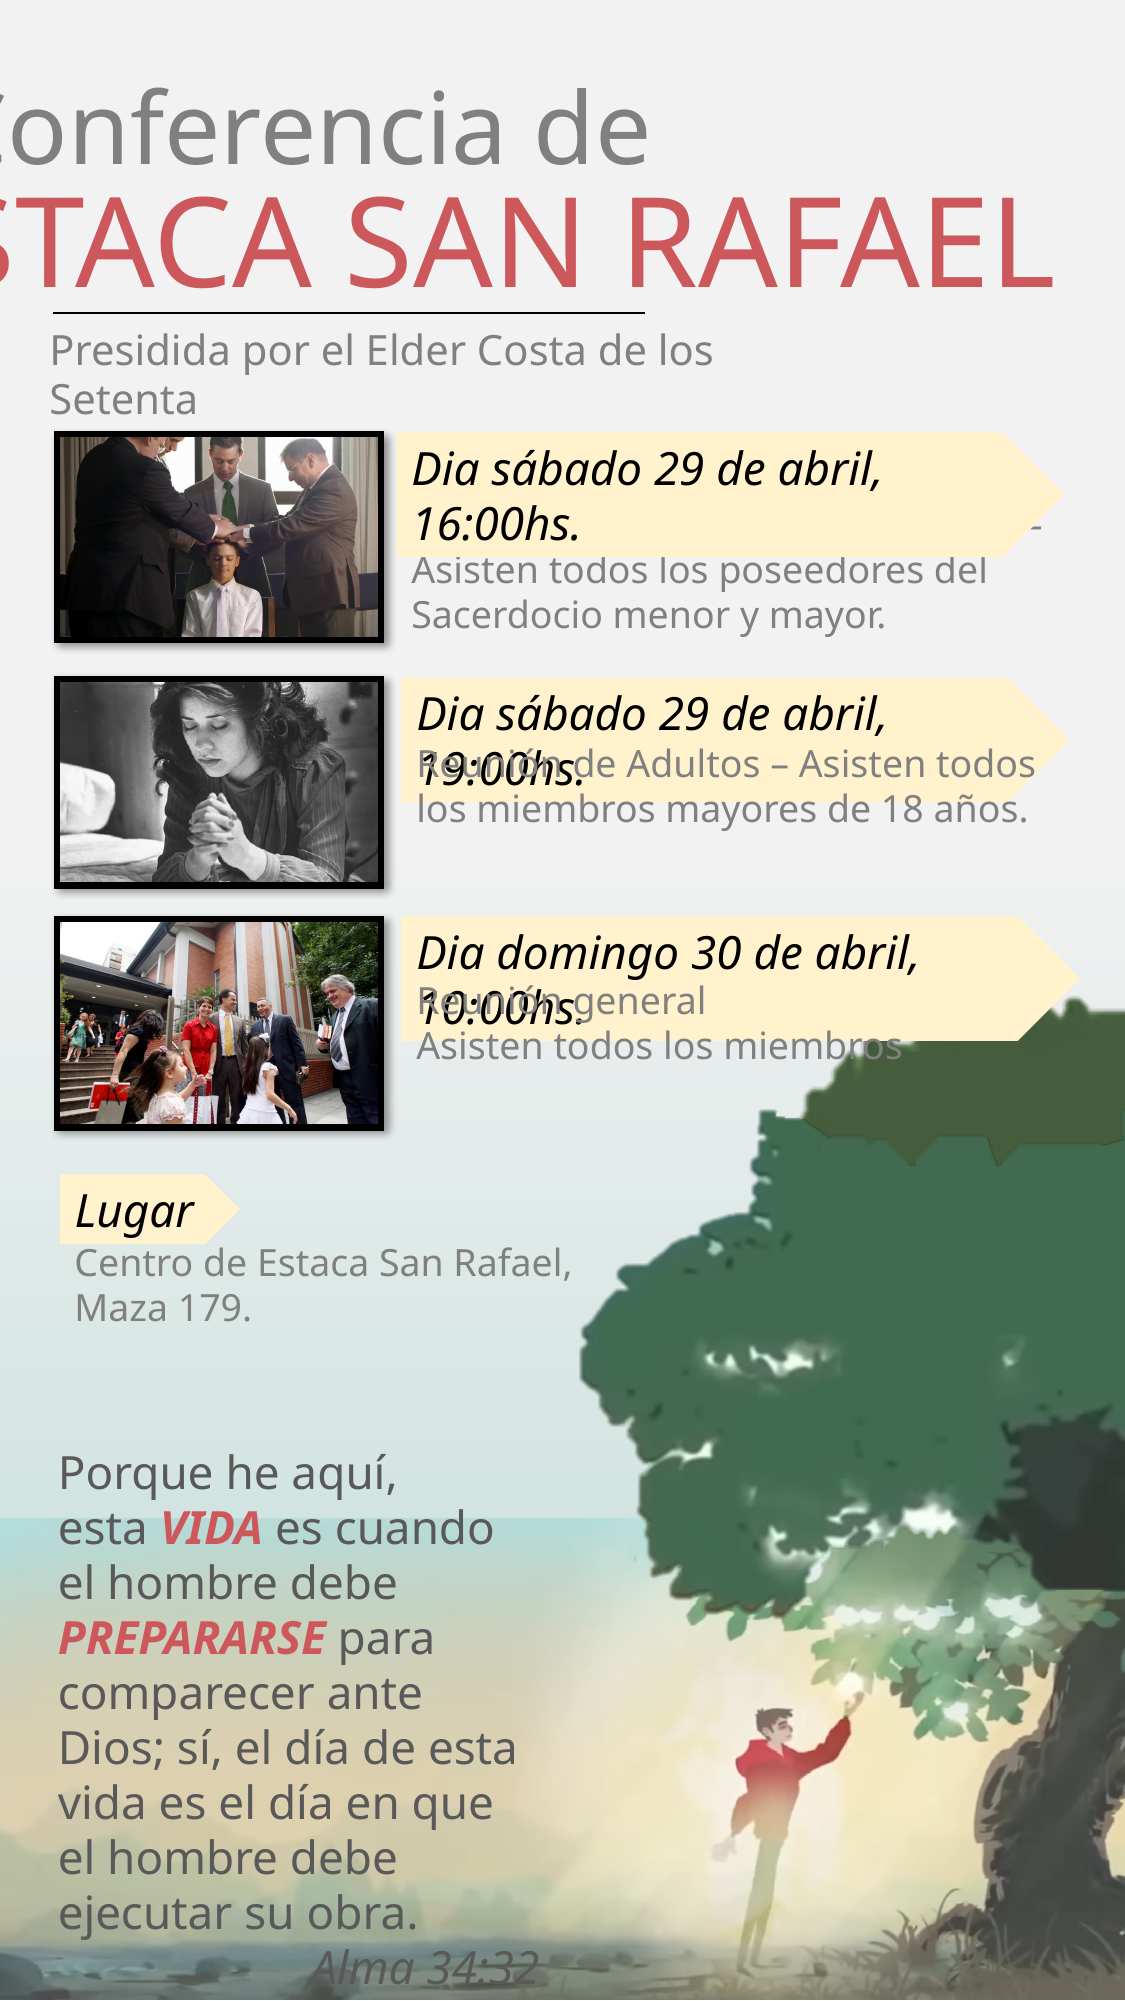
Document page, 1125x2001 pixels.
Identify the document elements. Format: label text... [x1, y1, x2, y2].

picture [59, 921, 378, 1125]
text_box Conferencia de [0, 56, 668, 155]
picture [59, 682, 378, 883]
text_box Lugar [59, 1174, 240, 1231]
picture [59, 437, 378, 638]
text_box Dia sábado 29 de abril, 16:00hs. [396, 432, 1065, 558]
text_box Reunión de Adultos – Asisten todos los miembros mayores de 18 años. [401, 732, 1102, 838]
text_box Presidida por el Elder Costa de los Setenta [34, 315, 819, 431]
text_box Reunión general Asisten todos los miembros [401, 969, 1123, 1075]
text_box Reunión de Lideres del Sacerdocio – Asisten todos los poseedores del Sacerdocio menor y mayor. [396, 493, 1097, 644]
text_box Dia domingo 30 de abril, 10:00hs. [401, 916, 1071, 969]
text_box ESTACA SAN RAFAEL [0, 155, 1072, 321]
text_box Centro de Estaca San Rafael, Maza 179. [59, 1231, 442, 1336]
picture [0, 977, 1125, 2000]
text_box Porque he aquí, esta VIDA es cuando el hombre debe PREPARARSE para comparecer ante Dios; sí, el día de esta vida es el día en que el hombre debe ejecutar su obra. Alma 34:32 [43, 1436, 442, 1518]
text_box Dia sábado 29 de abril, 19:00hs. [401, 677, 1062, 732]
